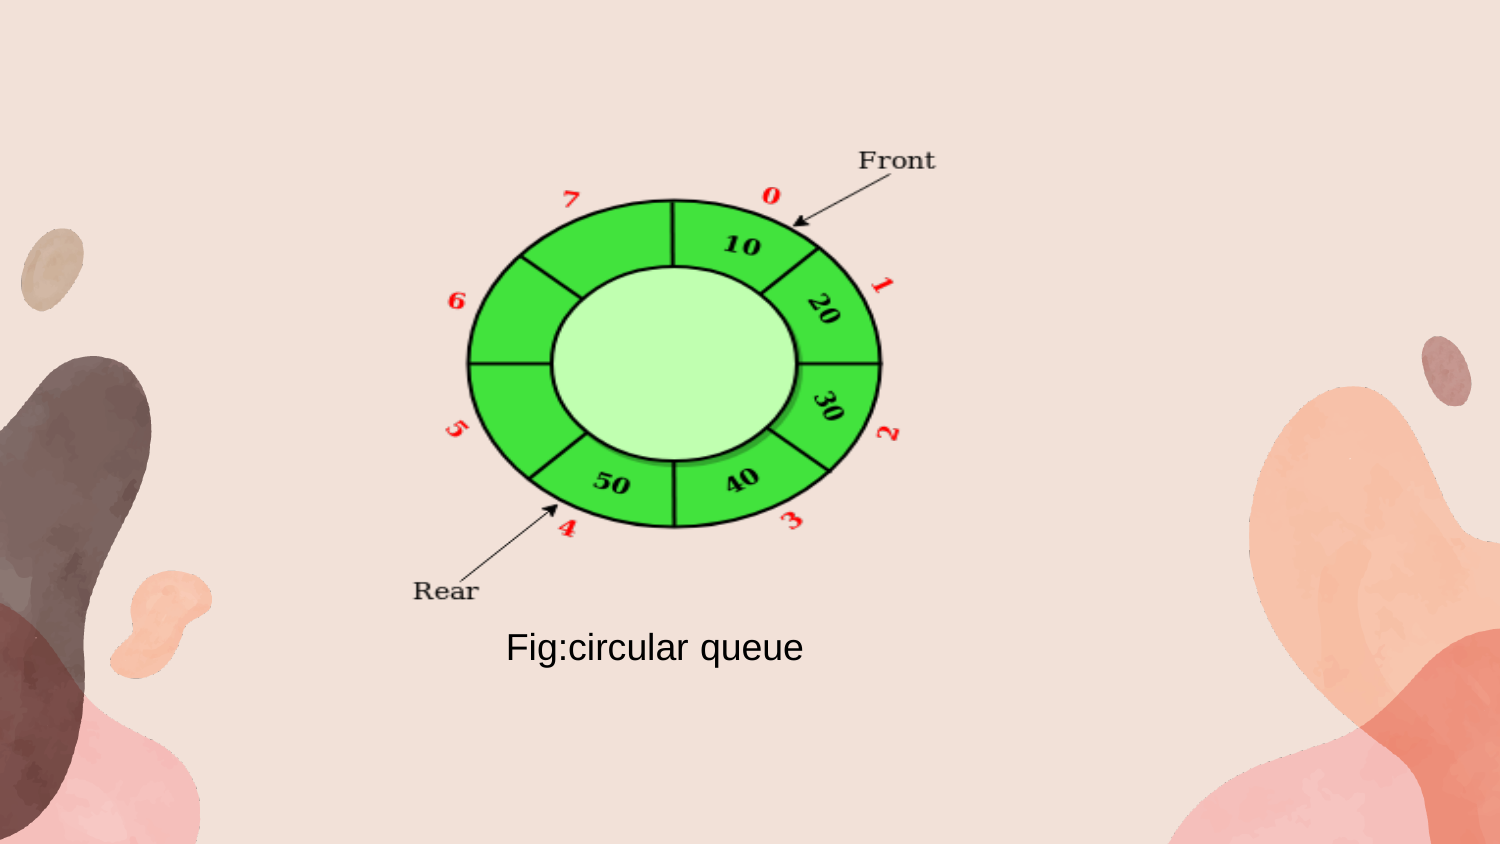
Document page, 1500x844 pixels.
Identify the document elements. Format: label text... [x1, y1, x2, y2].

picture [0, 0, 1500, 844]
text_box Fig:circular queue [490, 620, 889, 677]
